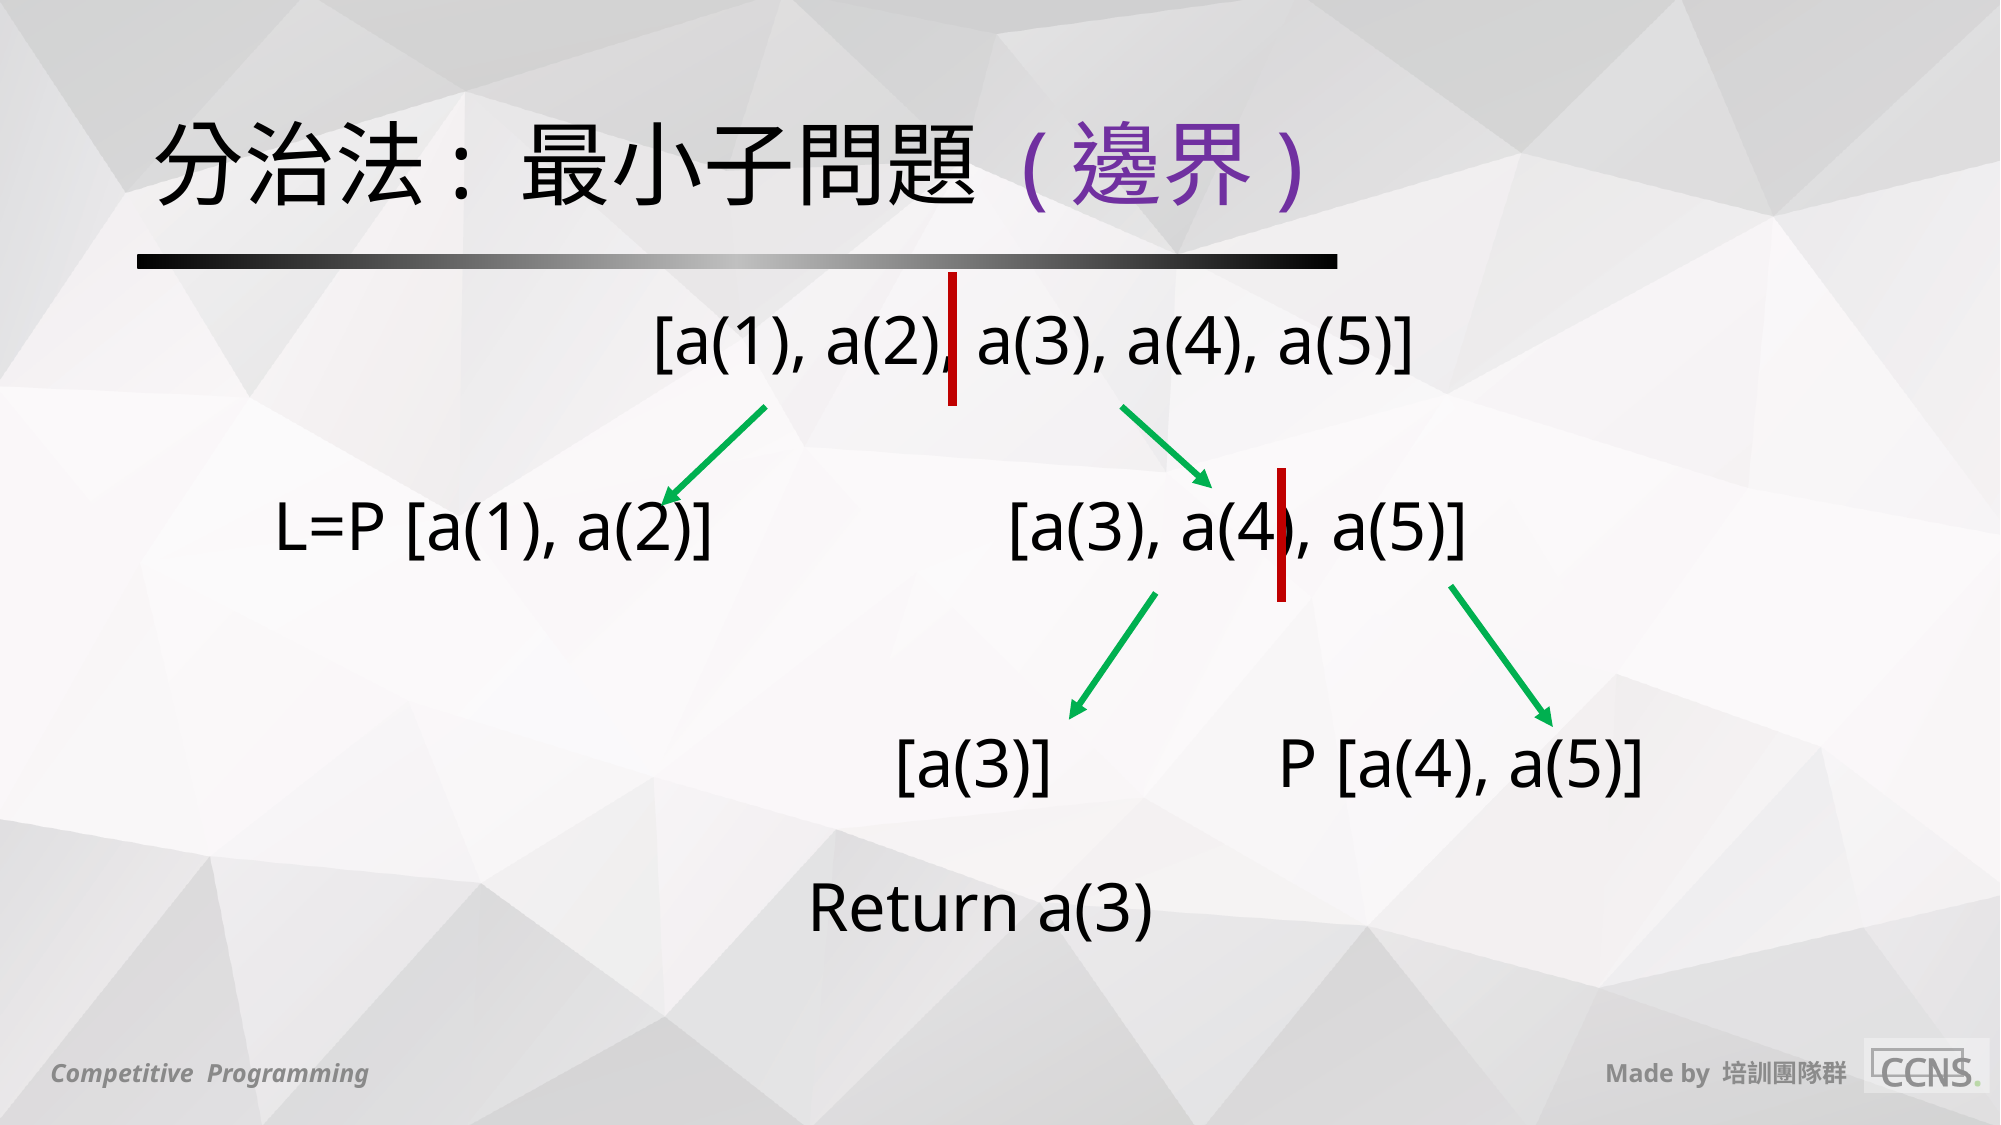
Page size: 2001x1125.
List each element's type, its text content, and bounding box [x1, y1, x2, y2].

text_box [1068, 592, 1156, 720]
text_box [1450, 585, 1553, 727]
list [a(1), a(2), a(3), a(4), a(5)] L=P [a(1), a(2)] [a(3), a(4), a(5)] [a(3)] P [a(4), a(5)] Return a(3) [137, 299, 1863, 1014]
title 分治法: 最小子問題 (邊界) [137, 59, 1863, 278]
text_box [660, 406, 766, 506]
picture [0, 0, 2000, 1125]
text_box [1121, 406, 1213, 489]
